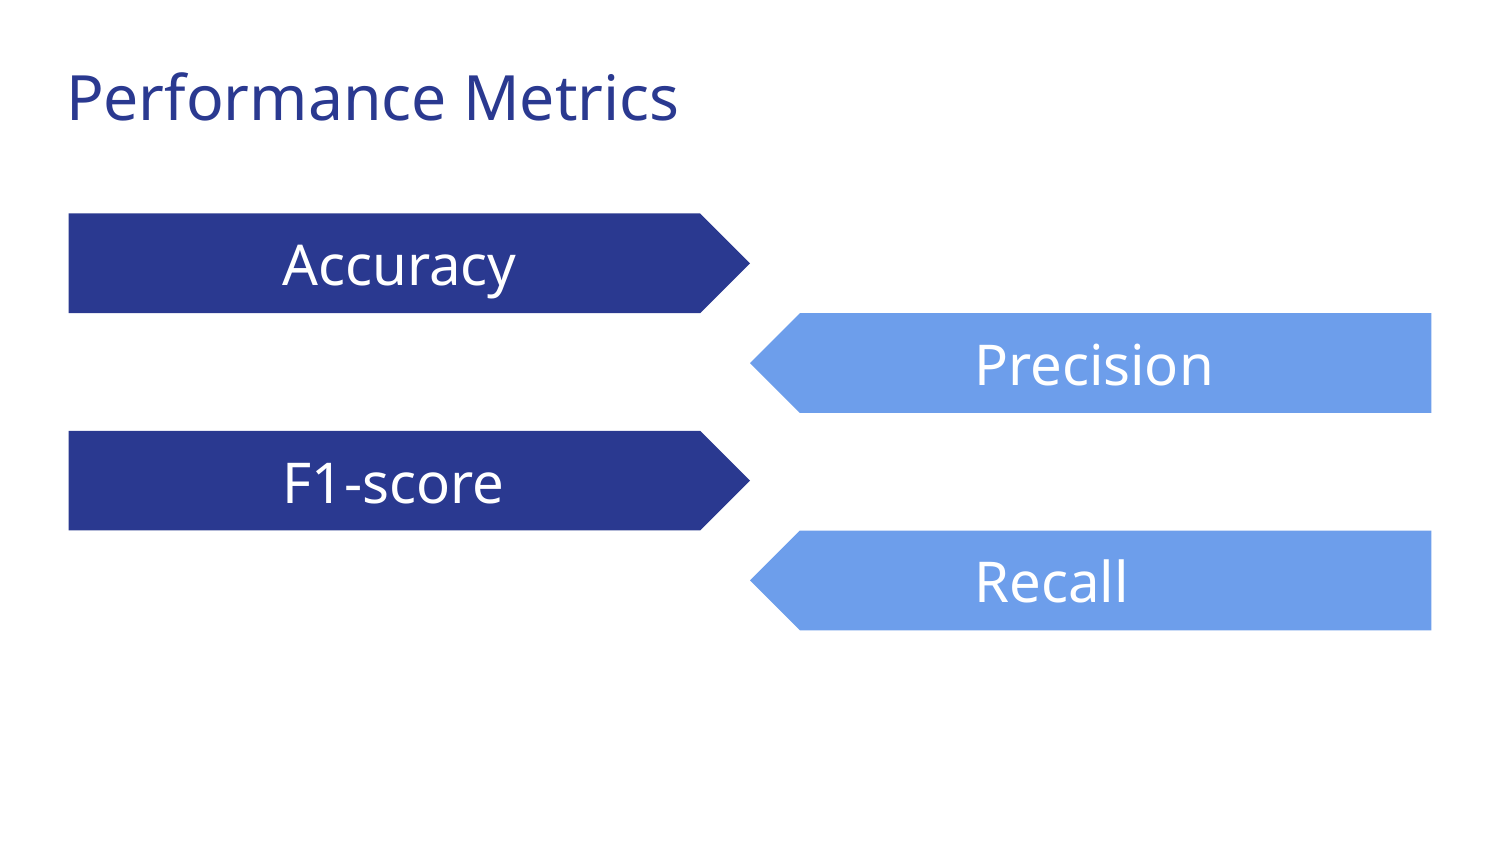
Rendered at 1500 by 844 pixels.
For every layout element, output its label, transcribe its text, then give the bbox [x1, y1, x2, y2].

list Precision [959, 337, 1359, 389]
text_box [68, 213, 751, 314]
list F1-score [267, 454, 668, 507]
text_box [68, 430, 751, 531]
text_box [750, 530, 1432, 631]
text_box [750, 313, 1432, 413]
title Performance Metrics [51, 43, 1449, 143]
list Accuracy [267, 237, 668, 290]
list Recall [959, 554, 1359, 607]
